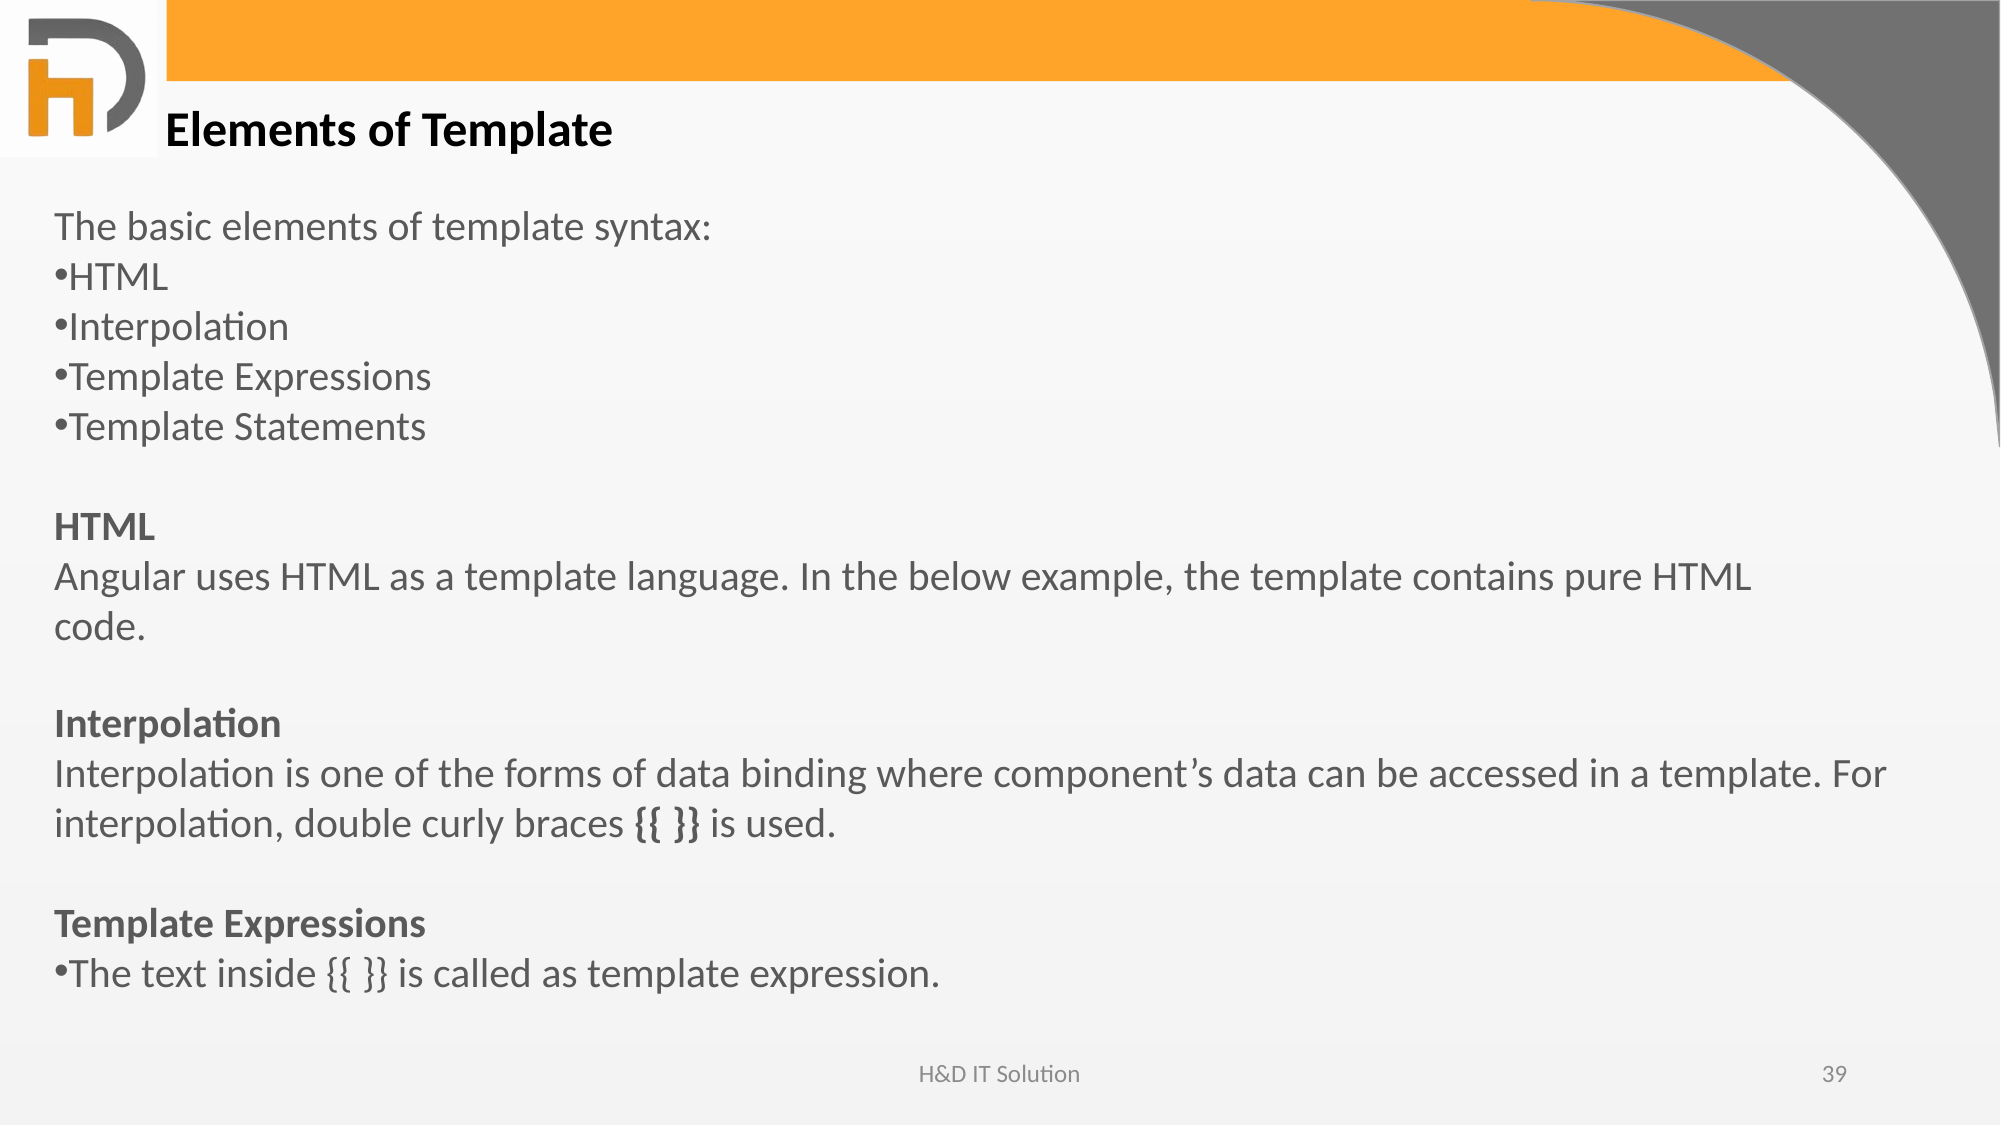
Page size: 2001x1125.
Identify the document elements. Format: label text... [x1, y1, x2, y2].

slide_number 39 [1412, 1042, 1863, 1103]
text_box The basic elements of template syntax: HTML Interpolation Template Expressions Template Statements HTML Angular uses HTML as a template language. In the below example, the template contains pure HTML code. [39, 191, 1824, 657]
picture [0, 0, 157, 157]
text_box Elements of Template [150, 88, 1152, 164]
footer H&D IT Solution [662, 1042, 1338, 1103]
text_box Interpolation Interpolation is one of the forms of data binding where component’s data can be accessed in a template. For interpolation, double curly braces {{ }} is used. Template Expressions The text inside {{ }} is called as template expression. [39, 688, 1921, 1003]
